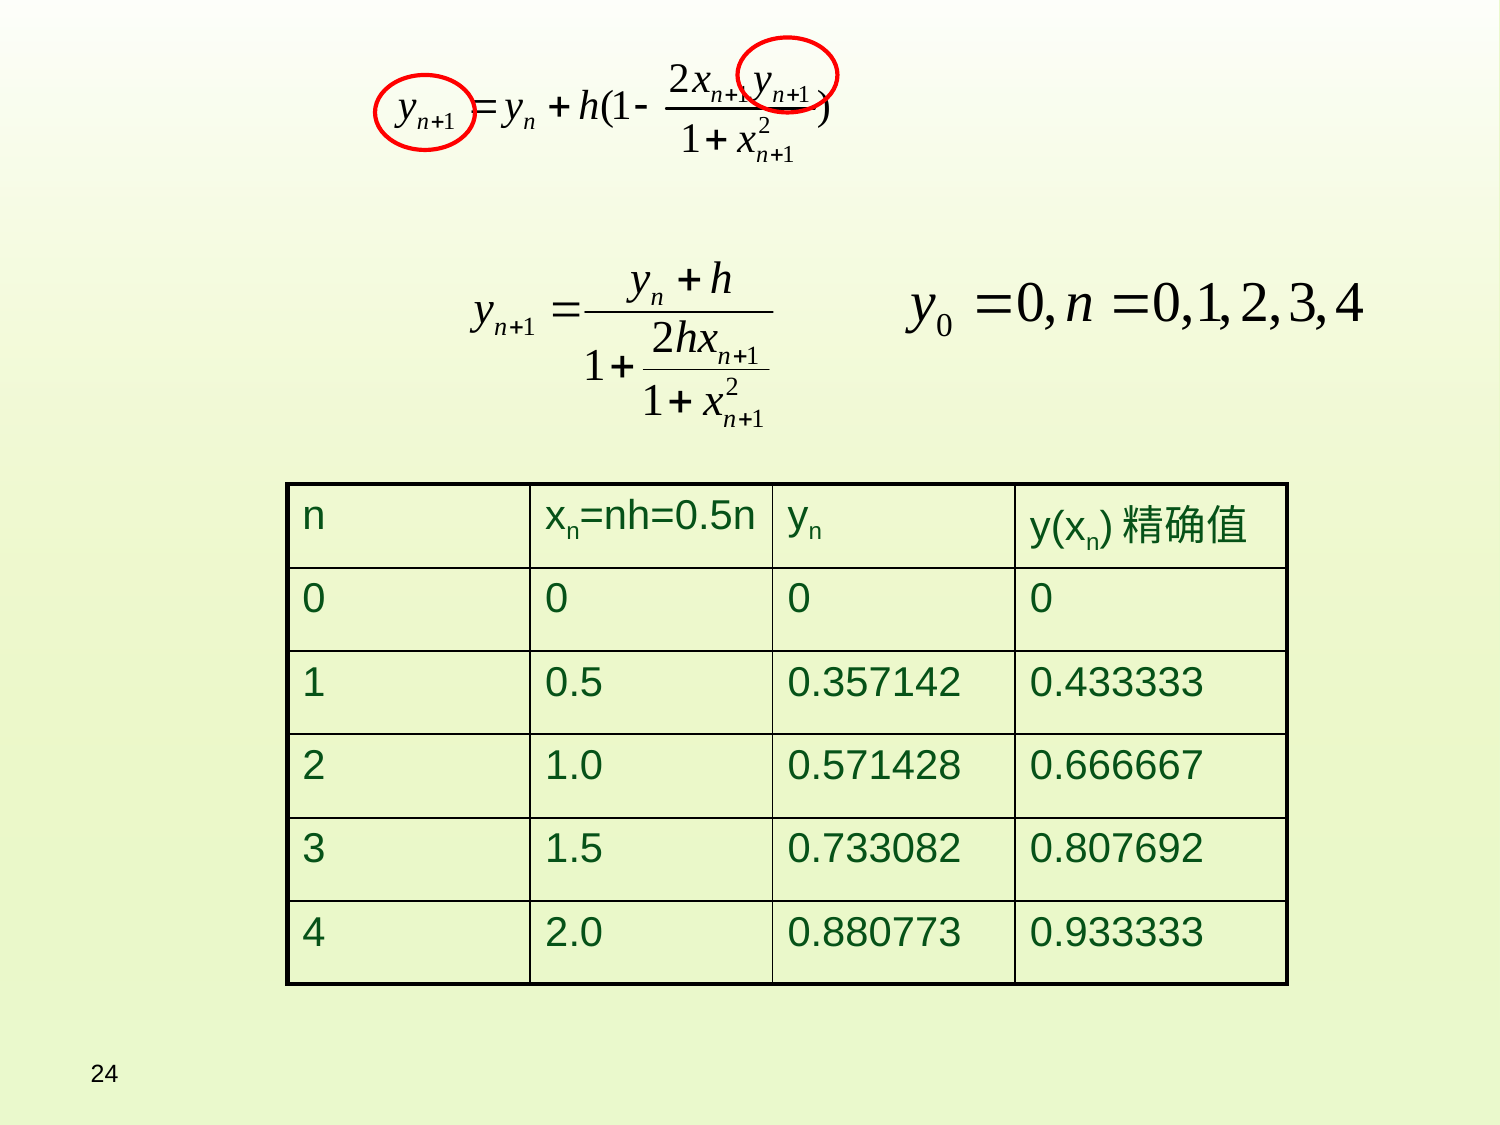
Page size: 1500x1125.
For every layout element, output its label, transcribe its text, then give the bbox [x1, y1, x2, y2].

table_cell 0.933333 [1016, 902, 1285, 982]
text_box [746, 35, 829, 51]
table_cell 1.5 [531, 819, 772, 900]
table_cell 0 [290, 569, 529, 650]
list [386, 51, 838, 173]
table_cell 0.666667 [1016, 735, 1285, 817]
table_header xn=nh=0.5n [531, 486, 772, 567]
table_cell 0.880773 [773, 902, 1014, 982]
table_cell 0 [1016, 569, 1285, 650]
table_cell 3 [290, 819, 529, 900]
slide_number 24 [75, 1042, 426, 1103]
text_box [372, 86, 386, 139]
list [895, 262, 1373, 351]
table_cell 1 [290, 652, 529, 733]
table_cell 0.807692 [1016, 819, 1285, 900]
table_cell 2.0 [531, 902, 772, 982]
table_cell 0.357142 [773, 652, 1014, 733]
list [461, 250, 782, 438]
table_cell 4 [290, 902, 529, 982]
table_header n [290, 486, 529, 567]
table_header y(xn)精确值 [1016, 486, 1285, 567]
table_cell 0.571428 [773, 735, 1014, 817]
table_cell 0.733082 [773, 819, 1014, 900]
table_cell 0 [773, 569, 1014, 650]
table_cell 2 [290, 735, 529, 817]
table_cell 0.433333 [1016, 652, 1285, 733]
table_cell 0.5 [531, 652, 772, 733]
table_header yn [773, 486, 1014, 567]
table_cell 1.0 [531, 735, 772, 817]
table_cell 0 [531, 569, 772, 650]
